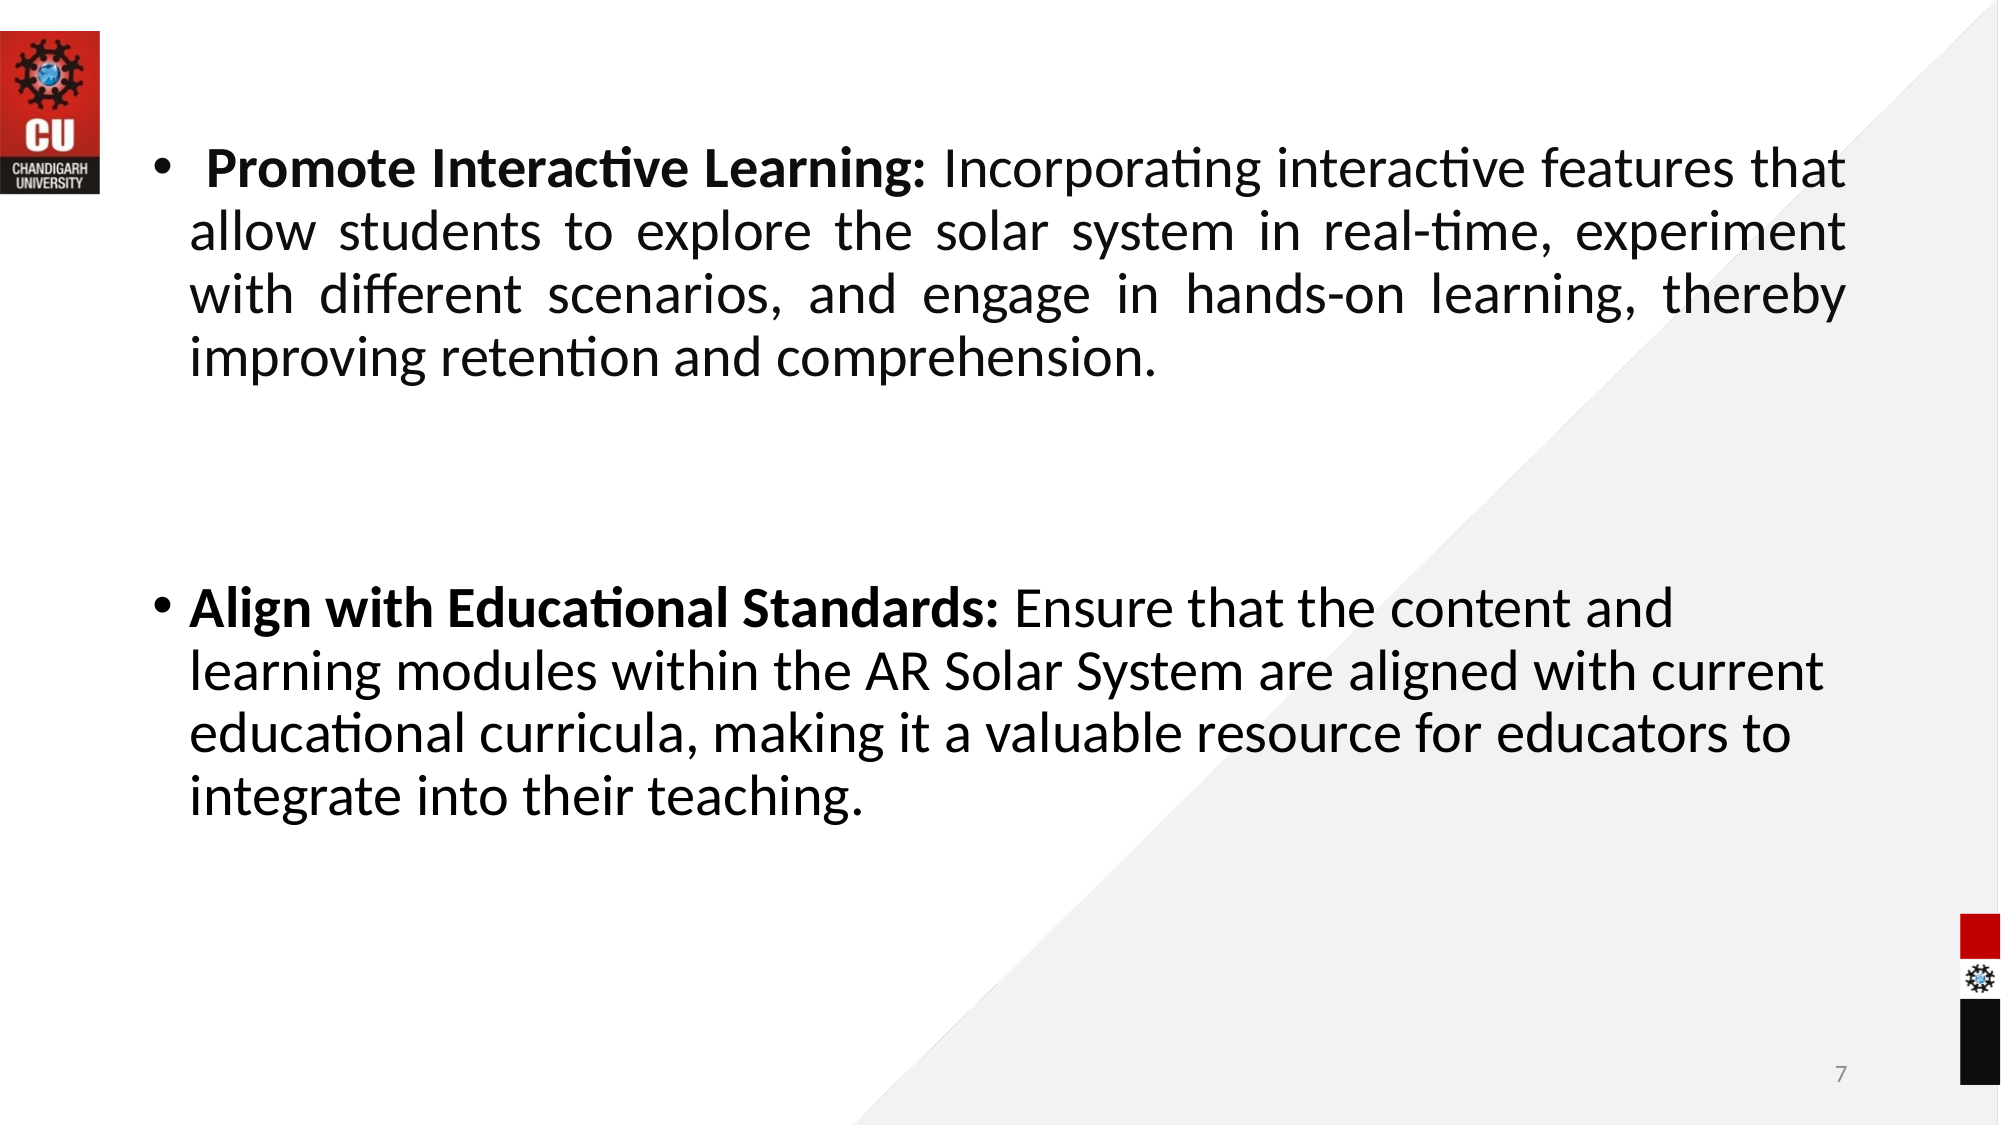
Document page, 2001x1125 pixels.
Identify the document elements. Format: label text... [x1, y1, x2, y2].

slide_number 7 [1412, 1042, 1863, 1103]
list Promote Interactive Learning: Incorporating interactive features that allow students to explore the solar system in real-time, experiment with different scenarios, and engage in hands-on learning, thereby improving retention and comprehension. Align with Educational Standards: Ensure that the content and learning modules within the AR Solar System are aligned with current educational curricula, making it a valuable resource for educators to integrate into their teaching. [137, 39, 1863, 1014]
picture [0, 0, 2001, 1125]
